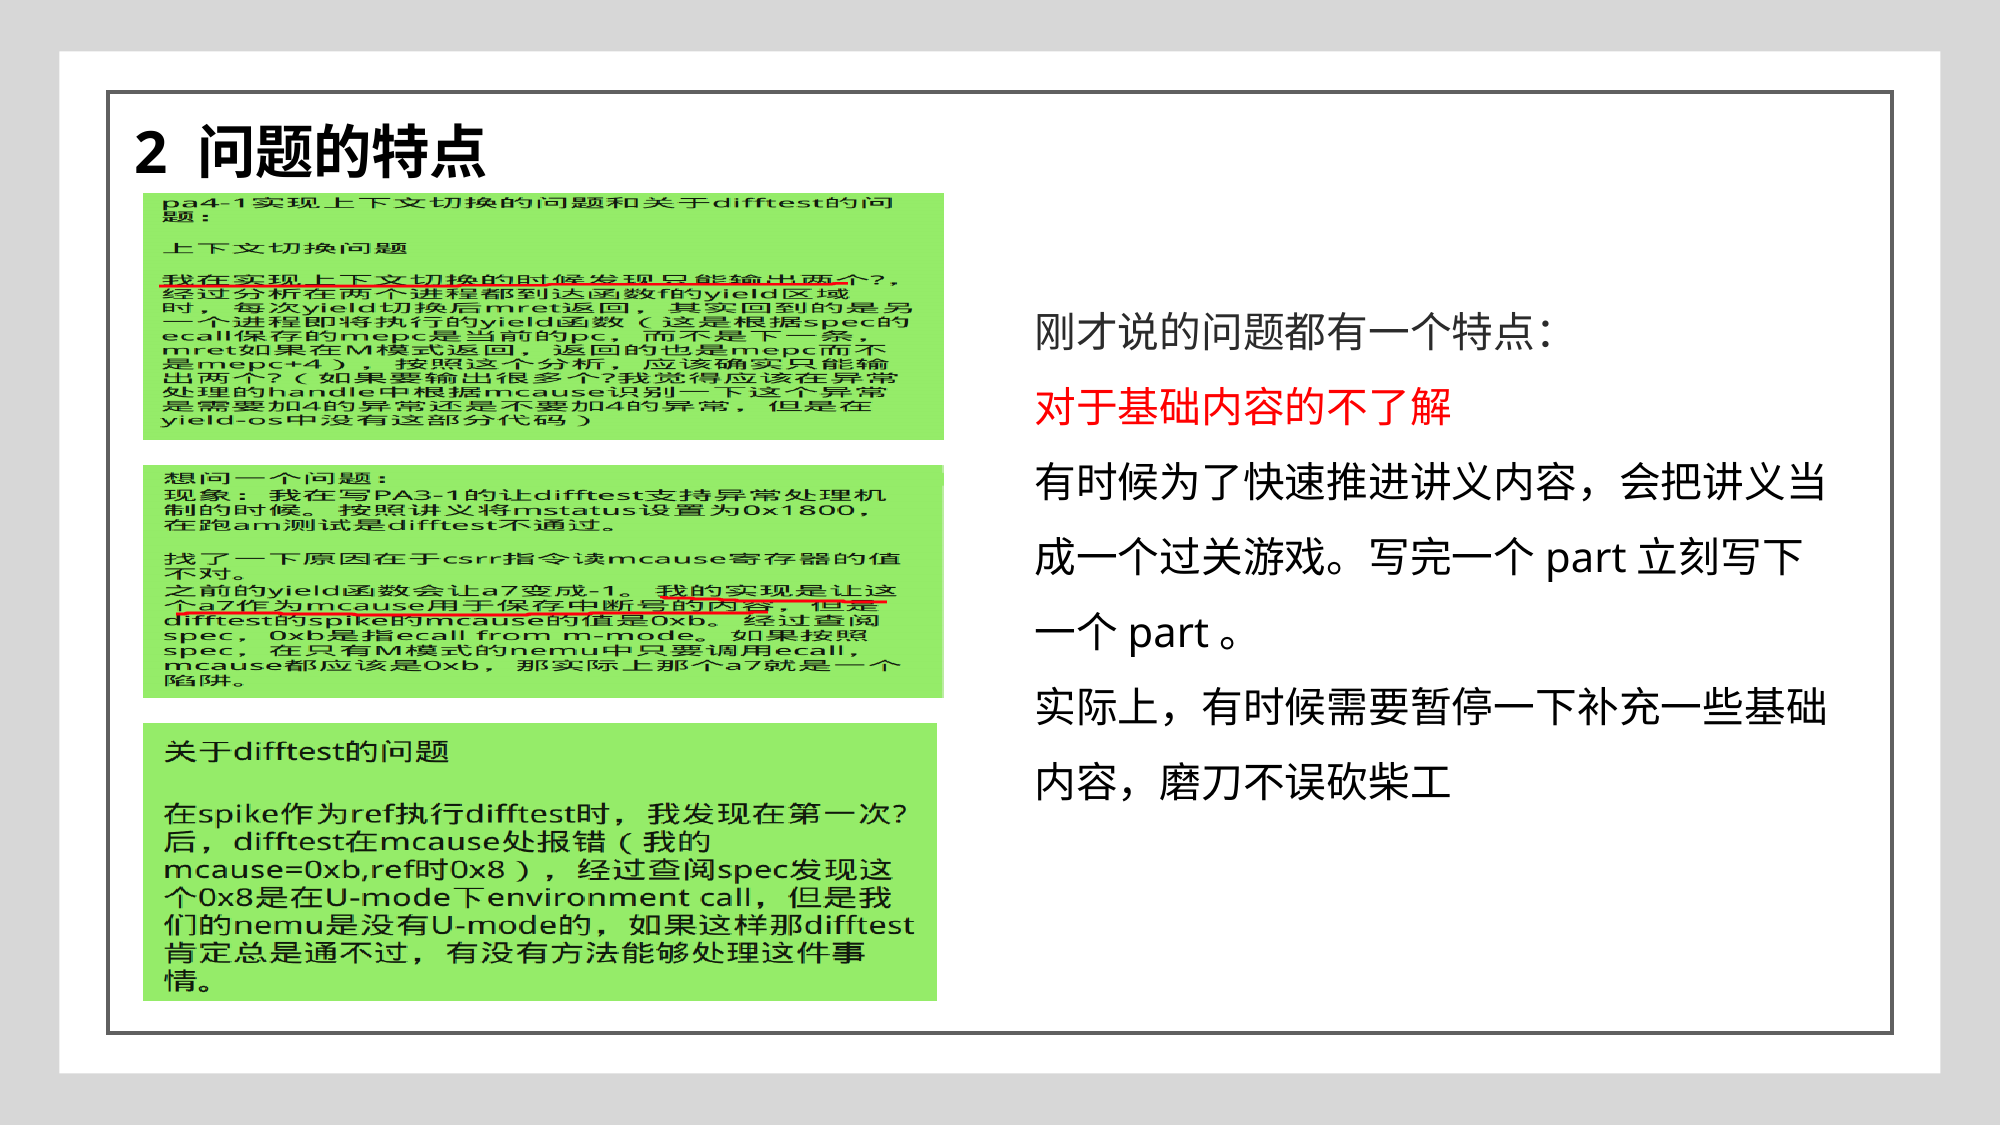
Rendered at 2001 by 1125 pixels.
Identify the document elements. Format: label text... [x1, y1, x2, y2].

picture [143, 193, 944, 440]
picture [143, 465, 944, 698]
text_box 刚才说的问题都有一个特点： 对于基础内容的不了解 有时候为了快速推进讲义内容，会把讲义当成一个过关游戏。写完一个part立刻写下一个part。 实际上，有时候需要暂停一下补充一些基础内容，磨刀不误砍柴工 [1019, 273, 1845, 864]
text_box 2 问题的特点 [119, 107, 1951, 193]
picture [143, 723, 937, 1001]
